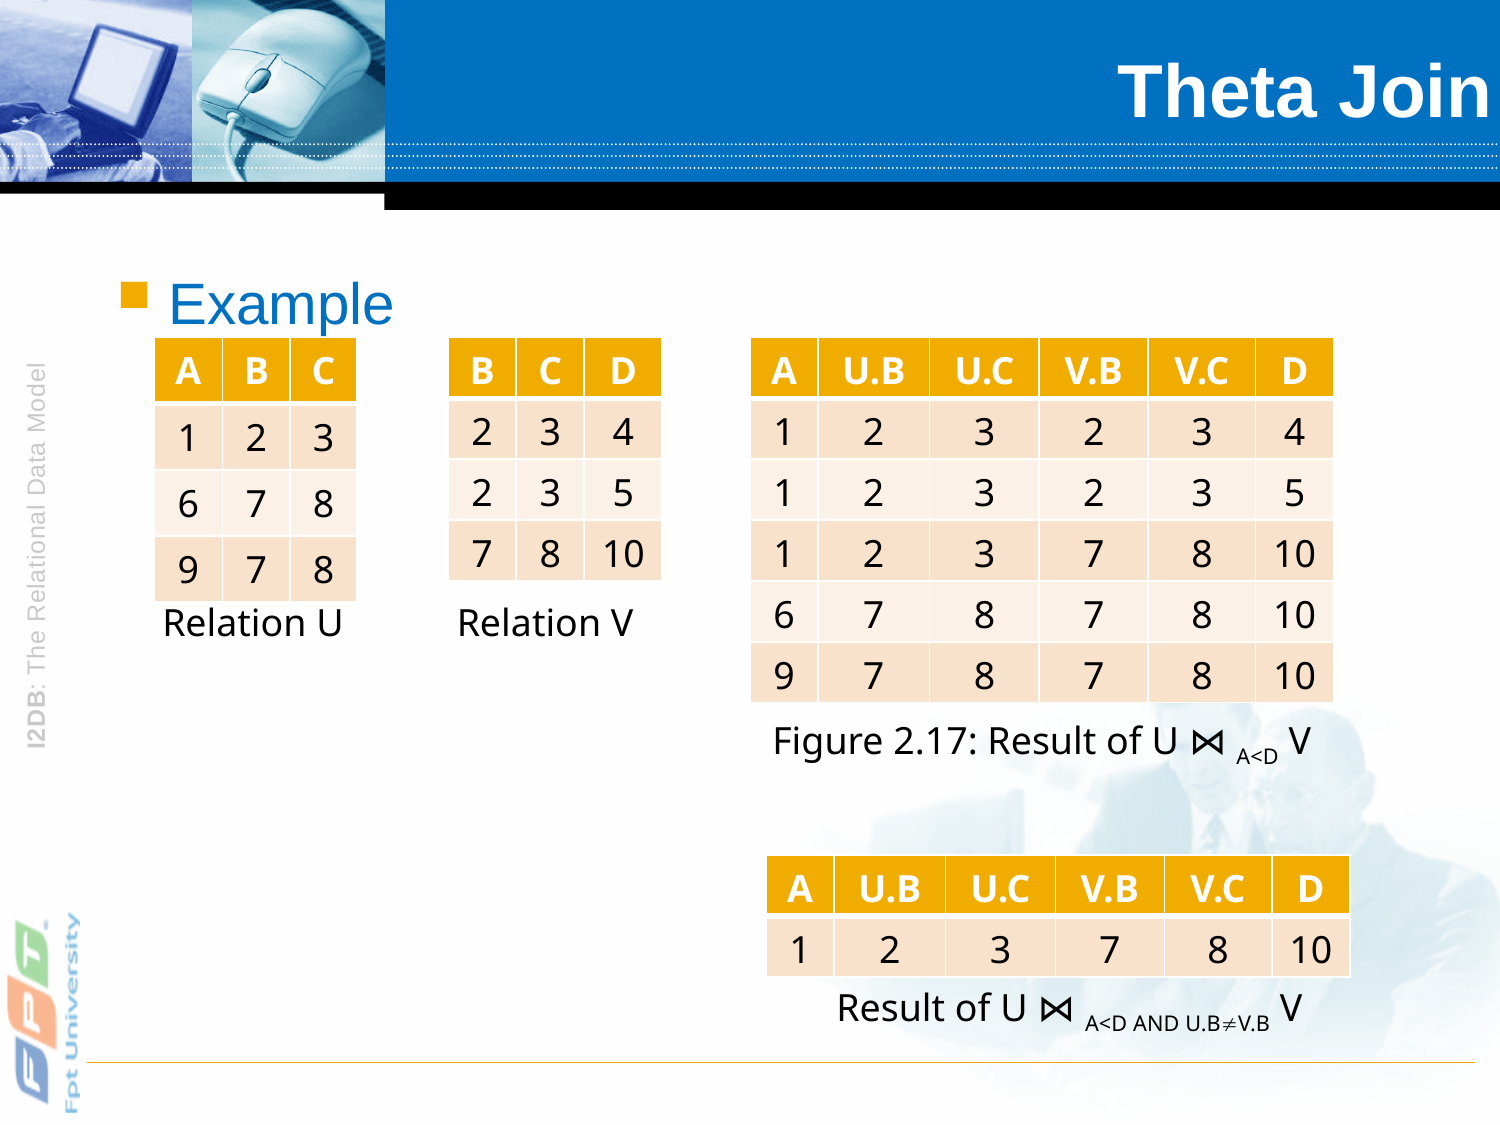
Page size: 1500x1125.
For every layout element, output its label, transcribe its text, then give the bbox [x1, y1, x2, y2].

table_cell 7 [1040, 643, 1147, 702]
text_box Relation V [442, 591, 649, 652]
table_cell 3 [1149, 401, 1255, 458]
table_cell 3 [1149, 460, 1255, 519]
table_cell 7 [819, 582, 929, 641]
table_cell 2 [449, 401, 515, 458]
table_header D [1273, 856, 1349, 913]
table_cell 6 [751, 582, 817, 641]
table_header U.C [930, 338, 1038, 396]
table_cell 10 [585, 521, 661, 580]
table_cell 8 [930, 582, 1038, 641]
table_cell 8 [291, 537, 356, 591]
table_cell 3 [517, 401, 583, 458]
table_cell 8 [291, 471, 356, 535]
table_cell 10 [1256, 643, 1333, 702]
table_cell 3 [517, 460, 583, 519]
table_cell 1 [751, 460, 817, 519]
table_cell 3 [930, 460, 1038, 519]
table_cell 2 [819, 401, 929, 458]
table_header V.C [1165, 856, 1271, 913]
table_cell 7 [449, 521, 515, 580]
table_cell 1 [155, 406, 222, 469]
table_cell 1 [767, 919, 833, 976]
table_cell 8 [1149, 521, 1255, 580]
table_cell 2 [819, 460, 929, 519]
table_header V.B [1056, 856, 1164, 913]
table_cell 8 [1149, 582, 1255, 641]
table_cell 4 [8, 913, 80, 1112]
table_header U.B [819, 338, 929, 396]
table_cell 4 [585, 401, 661, 458]
table_cell 2 [1040, 460, 1147, 519]
table_cell 9 [155, 537, 222, 591]
table_cell 8 [1149, 643, 1255, 702]
table_cell 8 [930, 643, 1038, 702]
table_cell 4 [1256, 401, 1333, 458]
table_header C [291, 338, 356, 401]
table_header V.C [1149, 338, 1255, 396]
table_header U.B [835, 856, 945, 913]
table_cell 3 [946, 919, 1055, 976]
table_header A [155, 338, 222, 401]
table_cell 2 [223, 406, 289, 469]
table_header C [517, 338, 583, 396]
table_cell 7 [1040, 521, 1147, 580]
table_cell 3 [291, 406, 356, 469]
text_box Result of U ⋈ A<D AND U.BV.B V [821, 976, 1318, 1043]
table_header B [449, 338, 515, 396]
text_box Relation U [147, 591, 359, 652]
table_cell 3 [930, 521, 1038, 580]
table_cell 9 [751, 643, 817, 702]
table_cell 10 [1273, 919, 1349, 976]
table_cell 10 [1256, 582, 1333, 641]
table_cell 6 [155, 471, 222, 535]
table_header A [751, 338, 817, 396]
table_header U.C [946, 856, 1055, 913]
table_cell 7 [223, 471, 289, 535]
table_header D [1256, 338, 1333, 396]
table_cell 8 [517, 521, 583, 580]
table_cell 5 [585, 460, 661, 519]
table_cell 7 [223, 537, 289, 591]
table_header V.B [1040, 338, 1147, 396]
table_header D [585, 338, 661, 396]
list Example [87, 216, 1475, 1050]
table_cell 7 [1040, 582, 1147, 641]
table_cell 2 [819, 521, 929, 580]
text_box Figure 2.17: Result of U ⋈ A<D V [757, 709, 1326, 776]
picture [0, 0, 385, 181]
table_cell 5 [1256, 460, 1333, 519]
table_cell 2 [1040, 401, 1147, 458]
title Theta Join [387, 0, 1500, 175]
table_cell 1 [751, 401, 817, 458]
table_cell 7 [1056, 919, 1164, 976]
table_cell 1 [751, 521, 817, 580]
table_cell 3 [930, 401, 1038, 458]
table_header B [223, 338, 289, 401]
table_header A [767, 856, 833, 913]
table_cell 8 [1165, 919, 1271, 976]
table_cell 7 [819, 643, 929, 702]
table_cell 2 [835, 919, 945, 976]
table_cell 2 [449, 460, 515, 519]
table_cell 10 [1256, 521, 1333, 580]
picture [0, 194, 1500, 1125]
